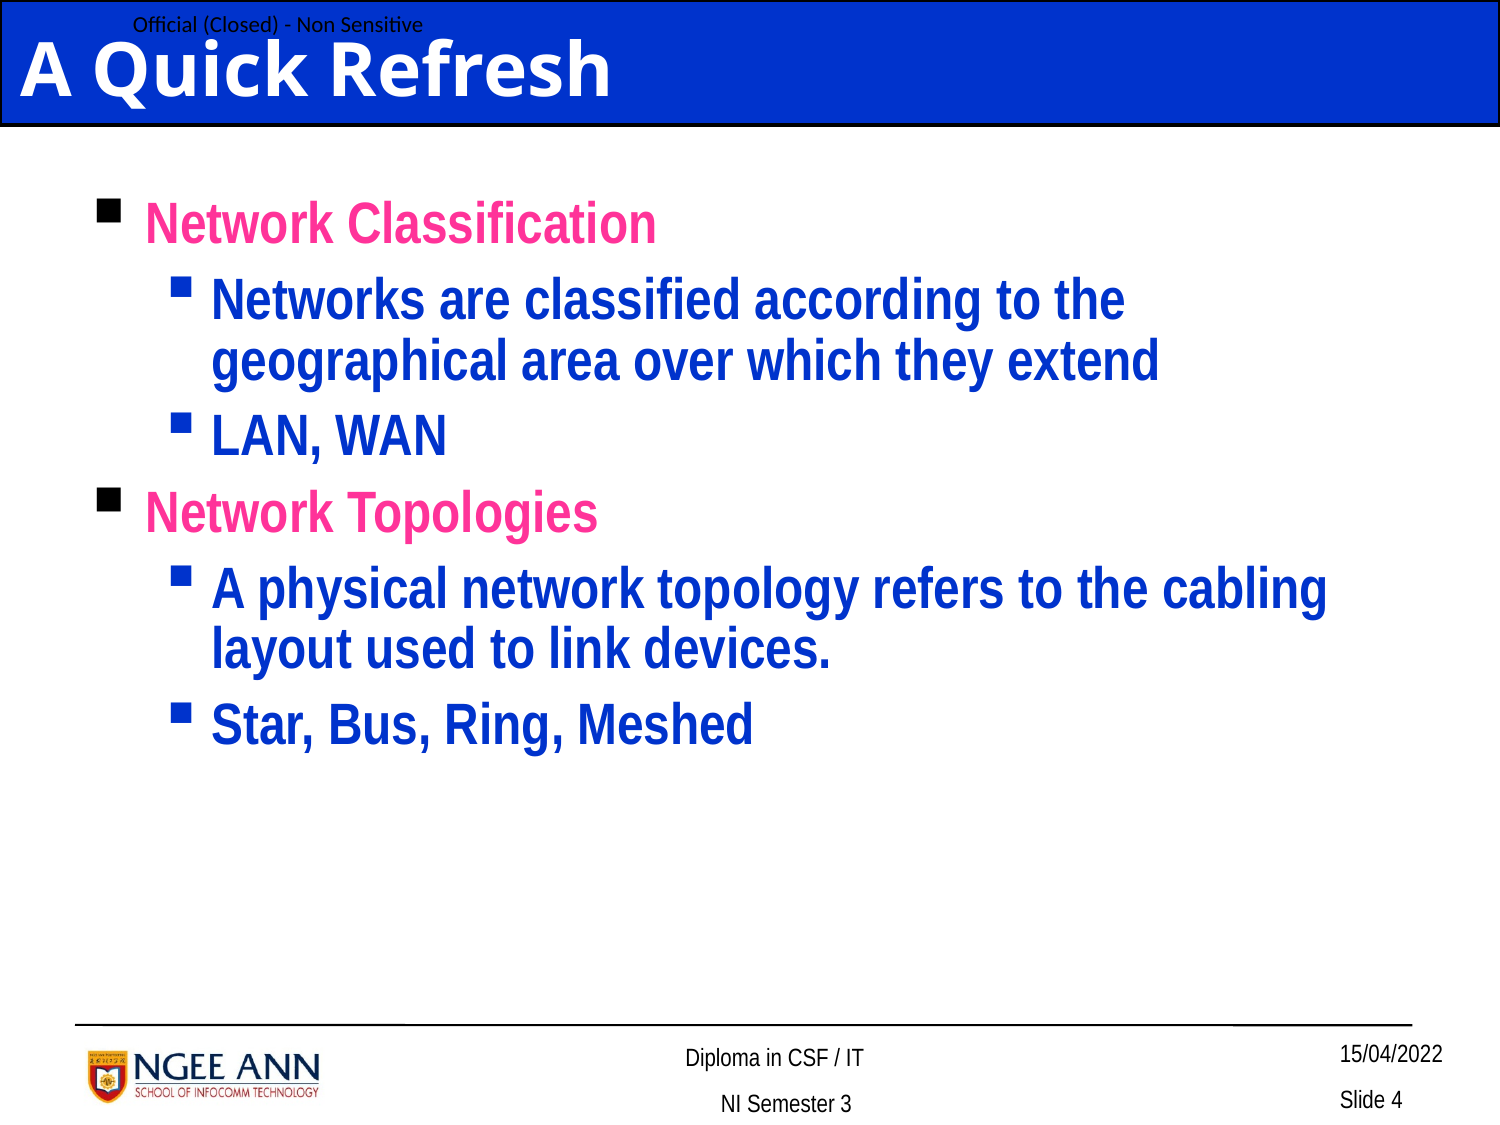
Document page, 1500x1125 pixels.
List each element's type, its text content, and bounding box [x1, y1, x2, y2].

text_box A Quick Refresh [5, 13, 630, 119]
picture [62, 1028, 344, 1125]
list Network Classification Networks are classified according to the geographical area over which they extend LAN, WAN Network Topologies A physical network topology refers to the cabling layout used to link devices. Star, Bus, Ring, Meshed [75, 187, 1425, 850]
